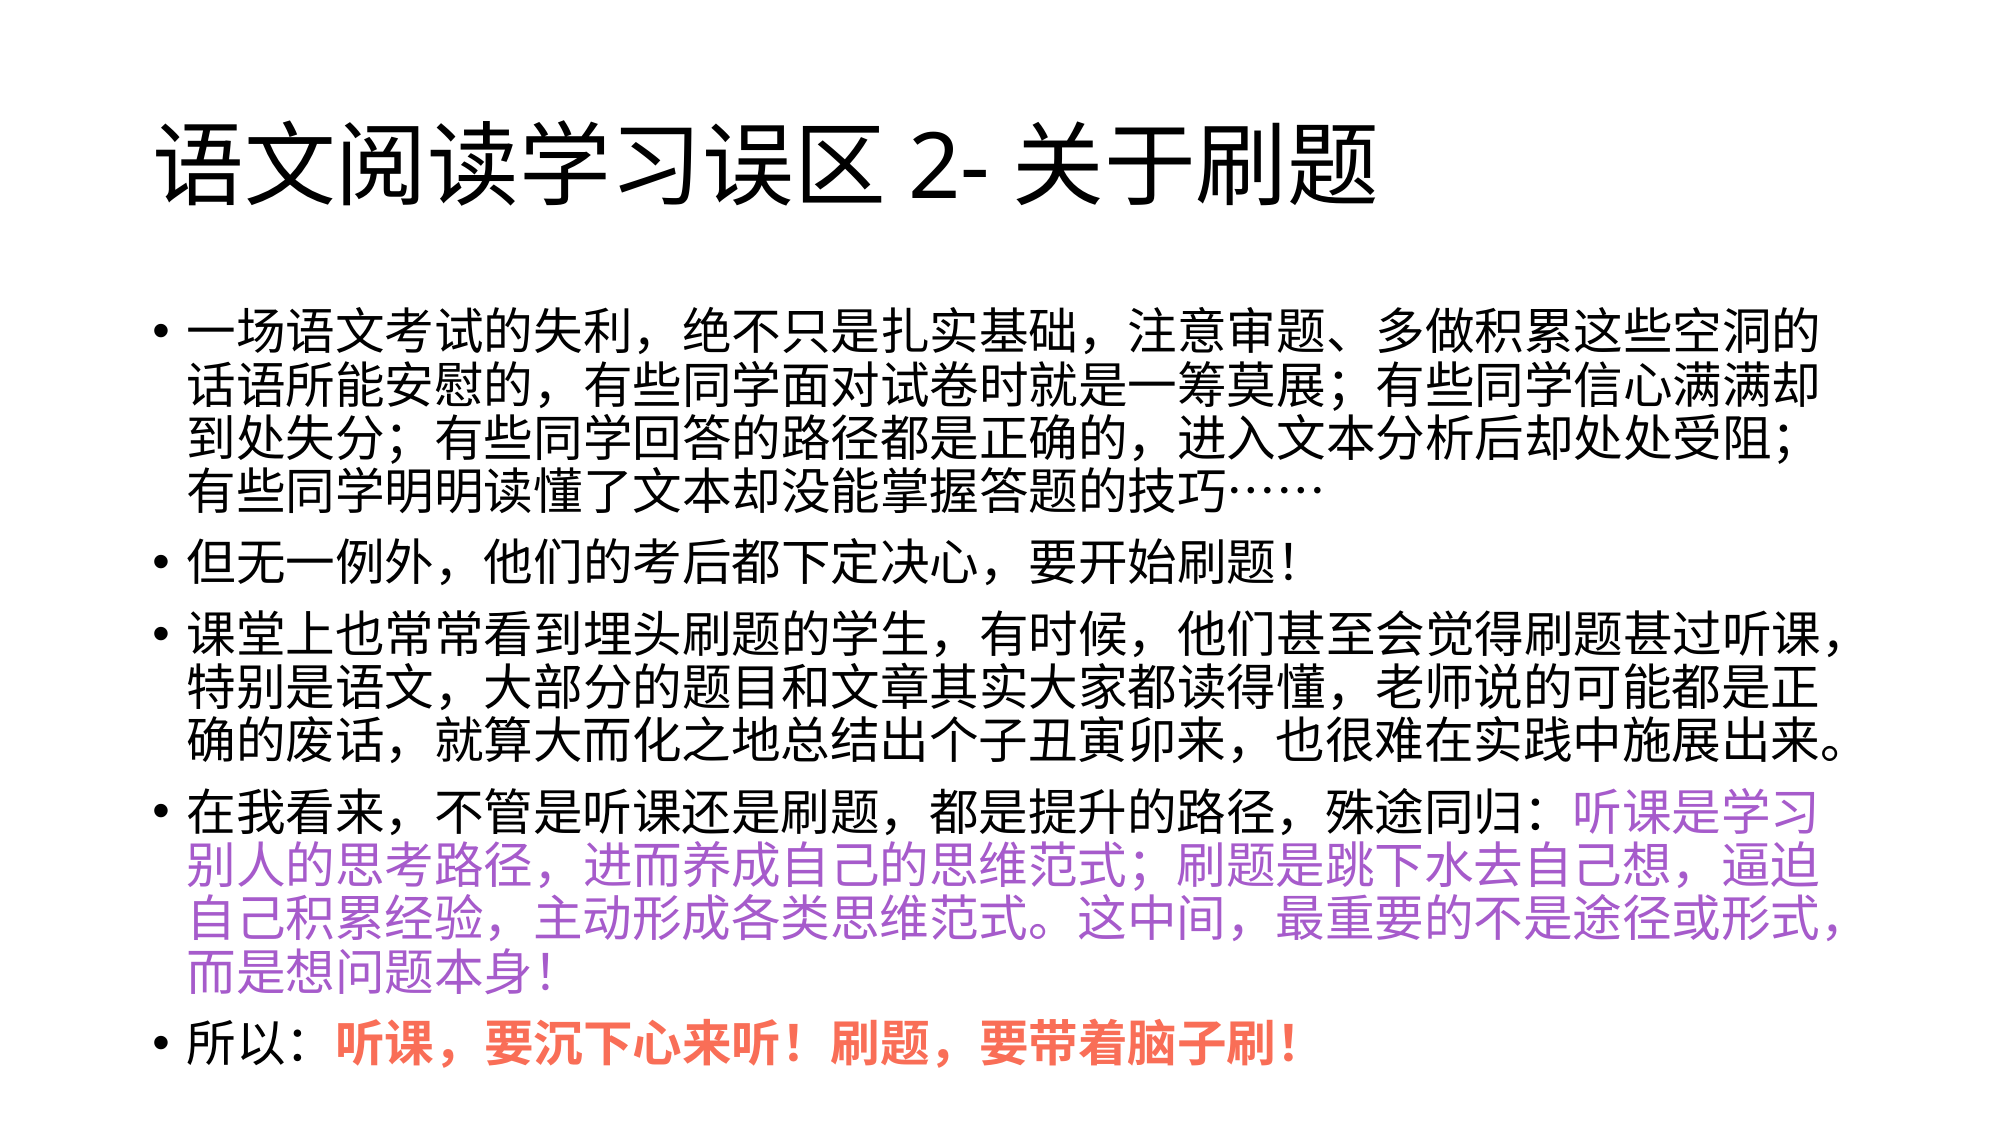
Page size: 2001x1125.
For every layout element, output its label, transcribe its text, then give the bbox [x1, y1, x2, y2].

list 一场语文考试的失利，绝不只是扎实基础，注意审题、多做积累这些空洞的话语所能安慰的，有些同学面对试卷时就是一筹莫展；有些同学信心满满却到处失分；有些同学回答的路径都是正确的，进入文本分析后却处处受阻；有些同学明明读懂了文本却没能掌握答题的技巧…… 但无一例外，他们的考后都下定决心，要开始刷题！ 课堂上也常常看到埋头刷题的学生，有时候，他们甚至会觉得刷题甚过听课，特别是语文，大部分的题目和文章其实大家都读得懂，老师说的可能都是正确的废话，就算大而化之地总结出个子丑寅卯来，也很难在实践中施展出来。 在我看来，不管是听课还是刷题，都是提升的路径，殊途同归：听课是学习别人的思考路径，进而养成自己的思维范式；刷题是跳下水去自己想，逼迫自己积累经验，主动形成各类思维范式。这中间，最重要的不是途径或形式，而是想问题本身！ 所以：听课，要沉下心来听！刷题，要带着脑子刷！ [137, 299, 1863, 1086]
title 语文阅读学习误区2-关于刷题 [137, 59, 1863, 278]
